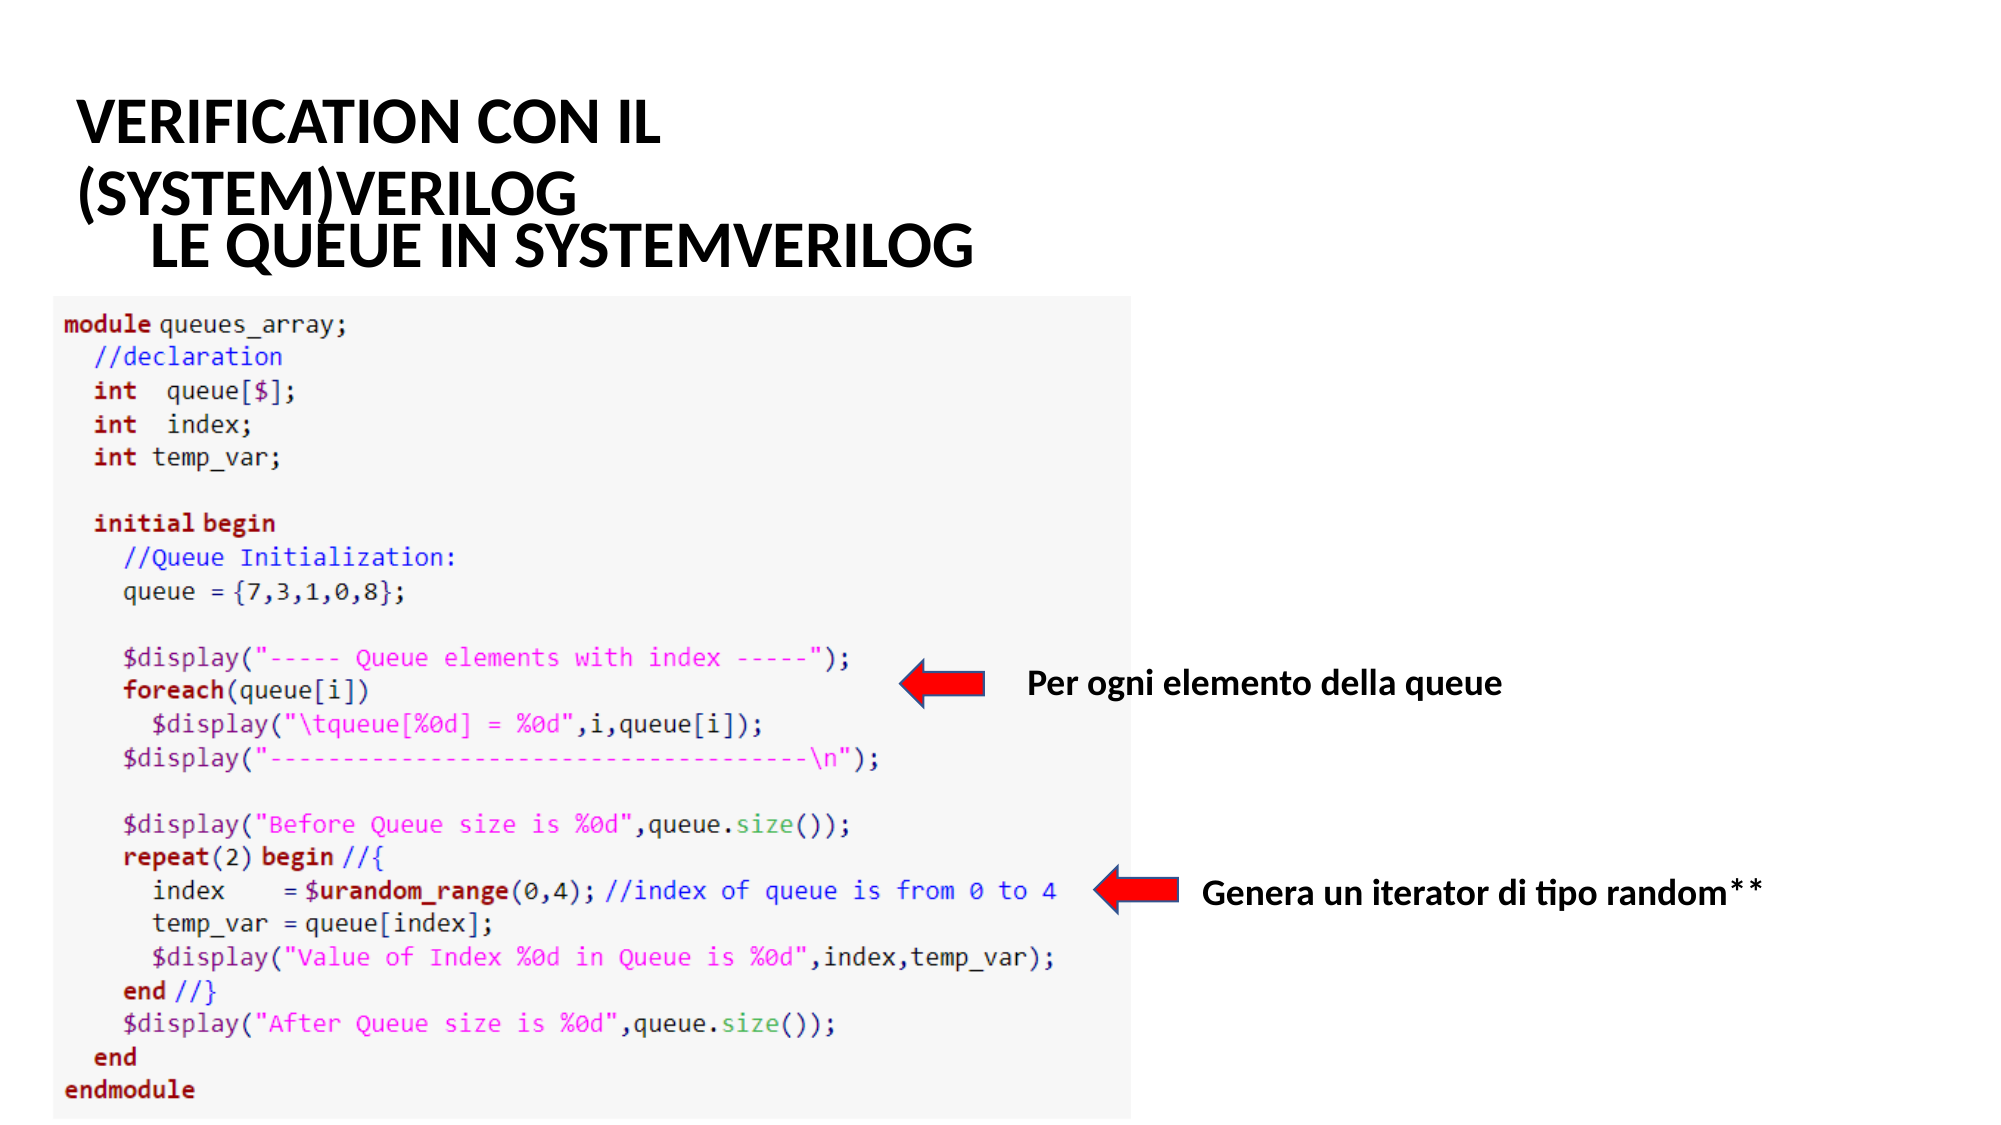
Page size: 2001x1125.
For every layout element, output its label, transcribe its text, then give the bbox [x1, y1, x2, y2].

text_box Genera un iterator di tipo random** [1187, 860, 2000, 921]
picture [49, 296, 1131, 1125]
text_box Per ogni elemento della queue [1131, 650, 2000, 710]
text_box Le Queue in SystemVerilog [135, 202, 1536, 293]
text_box Verification con il (System)Verilog [61, 78, 1147, 175]
text_box [1131, 876, 1179, 903]
